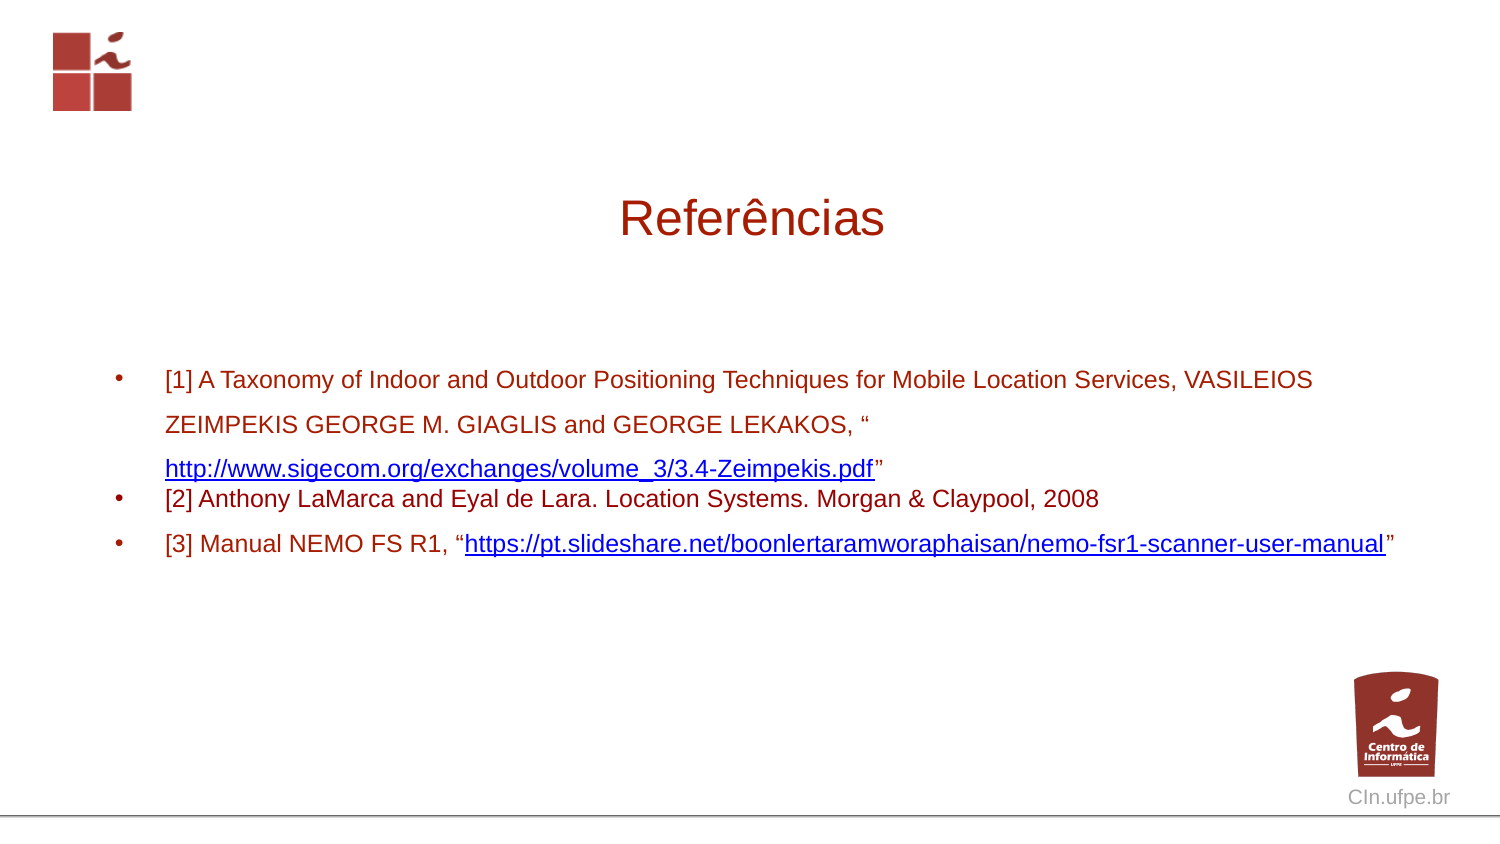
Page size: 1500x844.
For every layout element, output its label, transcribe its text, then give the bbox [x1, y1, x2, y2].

title Referências [77, 144, 1428, 286]
picture [53, 32, 132, 111]
picture [1353, 671, 1441, 777]
list [1] A Taxonomy of Indoor and Outdoor Positioning Techniques for Mobile Location Services, VASILEIOS ZEIMPEKIS GEORGE M. GIAGLIS and GEORGE LEKAKOS, “http://www.sigecom.org/exchanges/volume_3/3.4-Zeimpekis.pdf” [2] Anthony LaMarca and Eyal de Lara. Location Systems. Morgan & Claypool, 2008 [3] Manual NEMO FS R1, “https://pt.slideshare.net/boonlertaramworaphaisan/nemo-fsr1-scanner-user-manual” [75, 333, 1425, 768]
